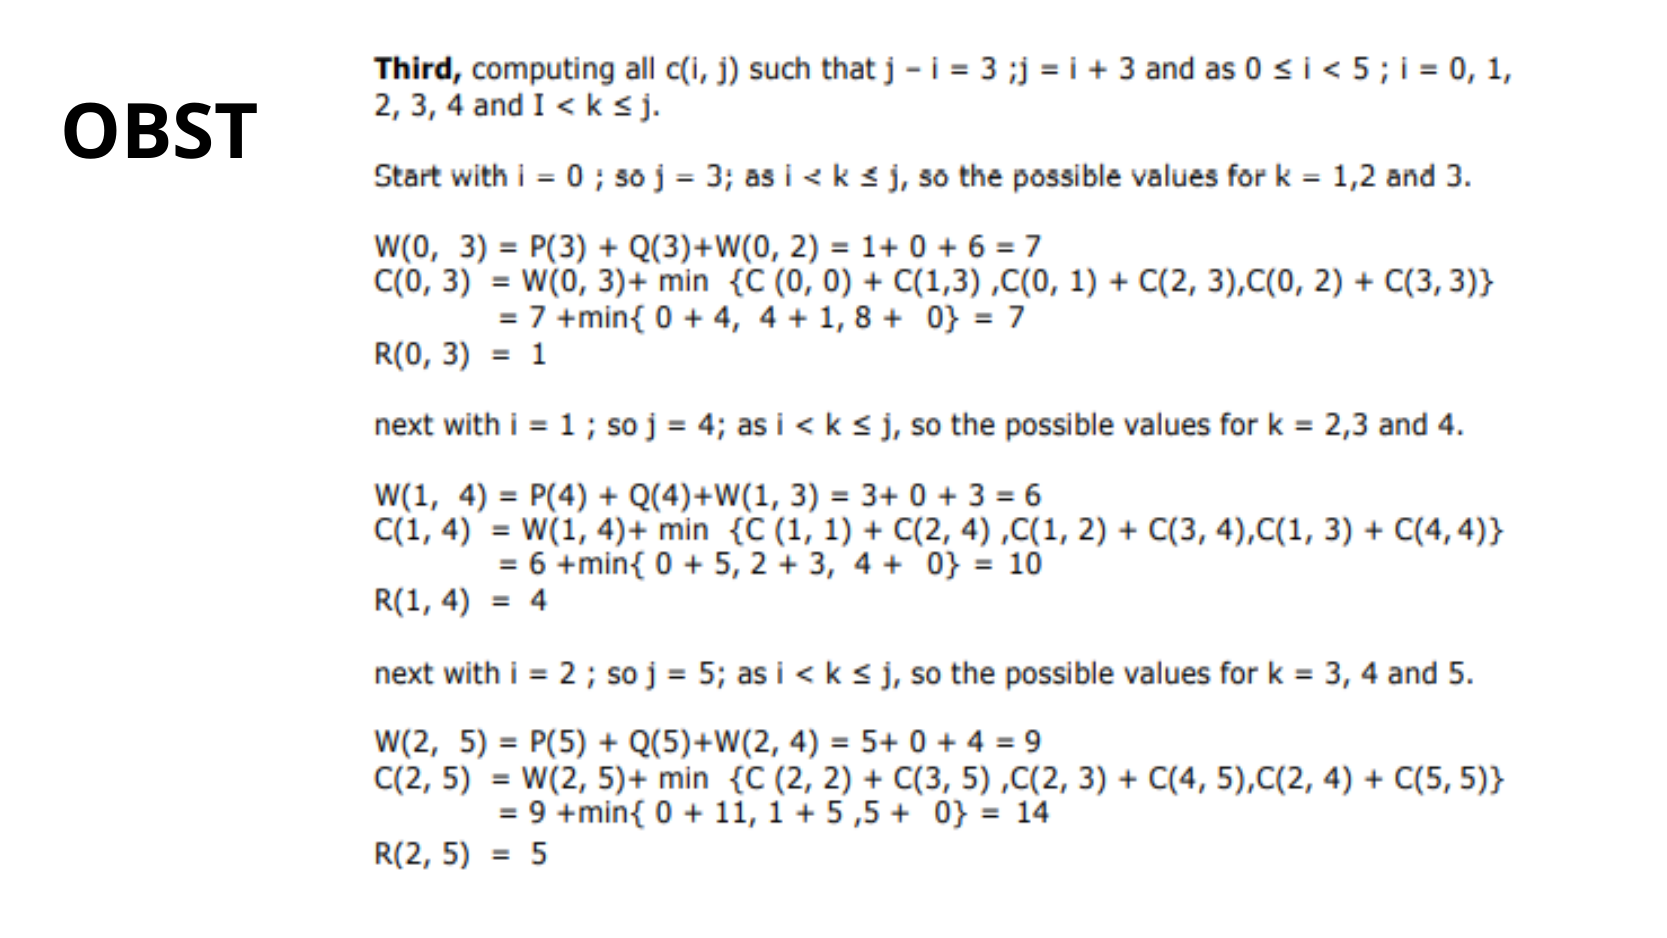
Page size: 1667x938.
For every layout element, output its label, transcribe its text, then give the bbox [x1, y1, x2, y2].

picture [352, 43, 1534, 894]
title OBST [45, 43, 352, 225]
